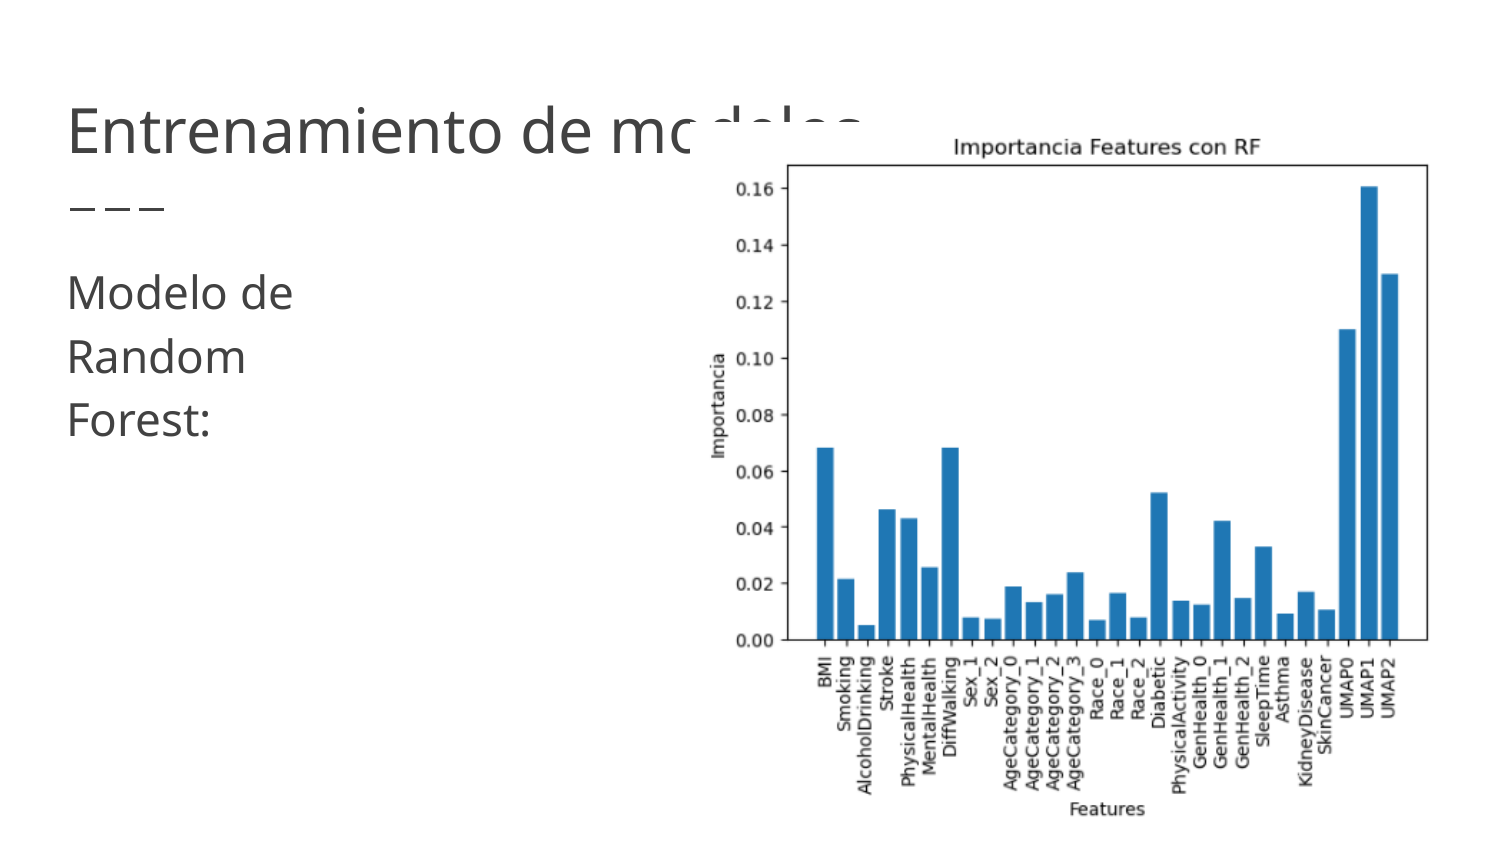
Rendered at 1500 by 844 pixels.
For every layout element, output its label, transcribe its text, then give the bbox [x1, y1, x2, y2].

list Modelo de Random Forest: [51, 240, 349, 750]
title Entrenamiento de modelos [51, 61, 1449, 182]
picture [689, 121, 1474, 834]
